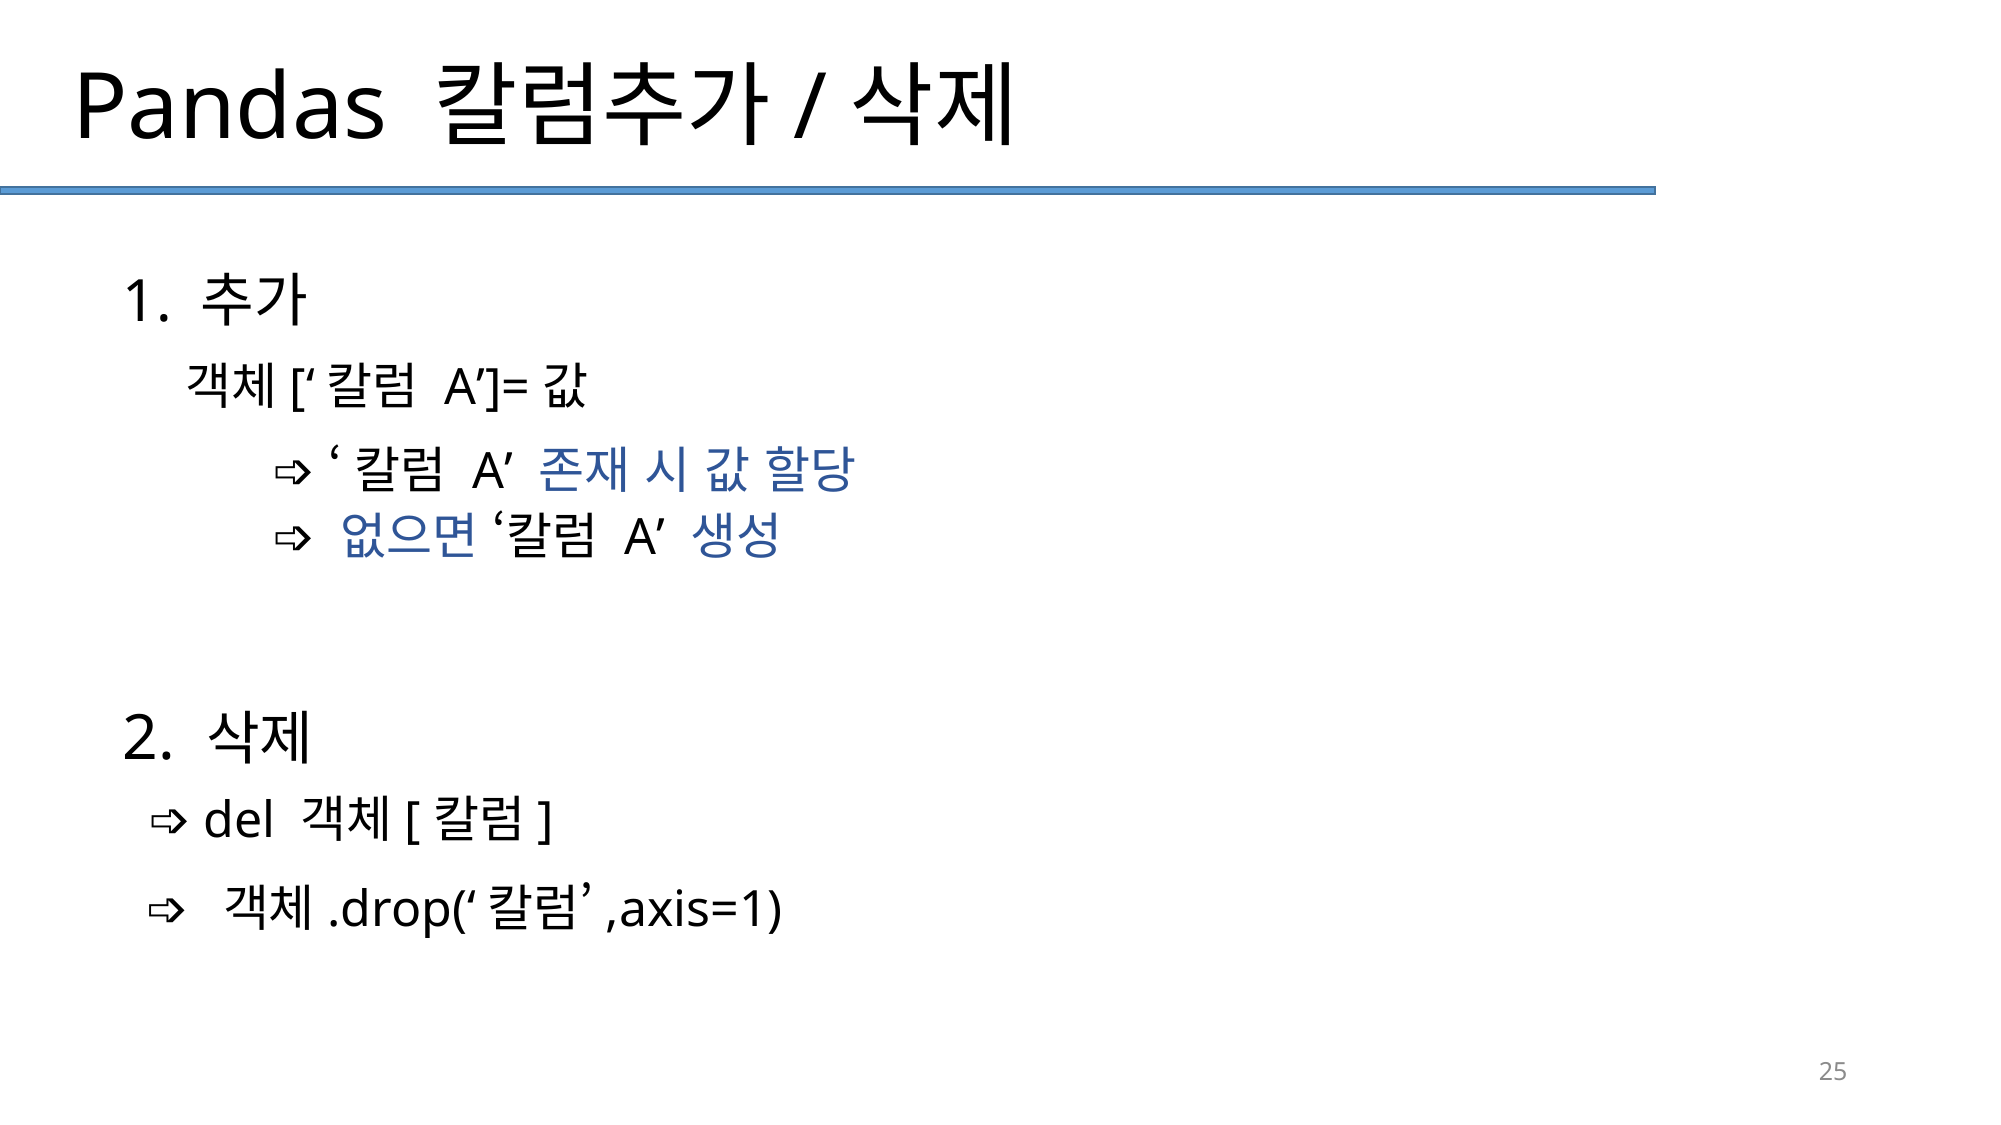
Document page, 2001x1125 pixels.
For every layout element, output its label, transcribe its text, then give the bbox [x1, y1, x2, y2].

text_box [0, 186, 1656, 195]
list 1. 추가 객체[‘칼럼 A’]=값 ➩ ‘칼럼 A’ 존재 시 값 할당 ➩ 없으면 ‘칼럼 A’ 생성 2. 삭제 ➩ del 객체[칼럼] ➩ 객체.drop(‘칼럼’,axis=1) [107, 263, 1833, 1054]
title Pandas 칼럼추가/삭제 [57, 0, 1783, 218]
slide_number 25 [1412, 1042, 1863, 1103]
